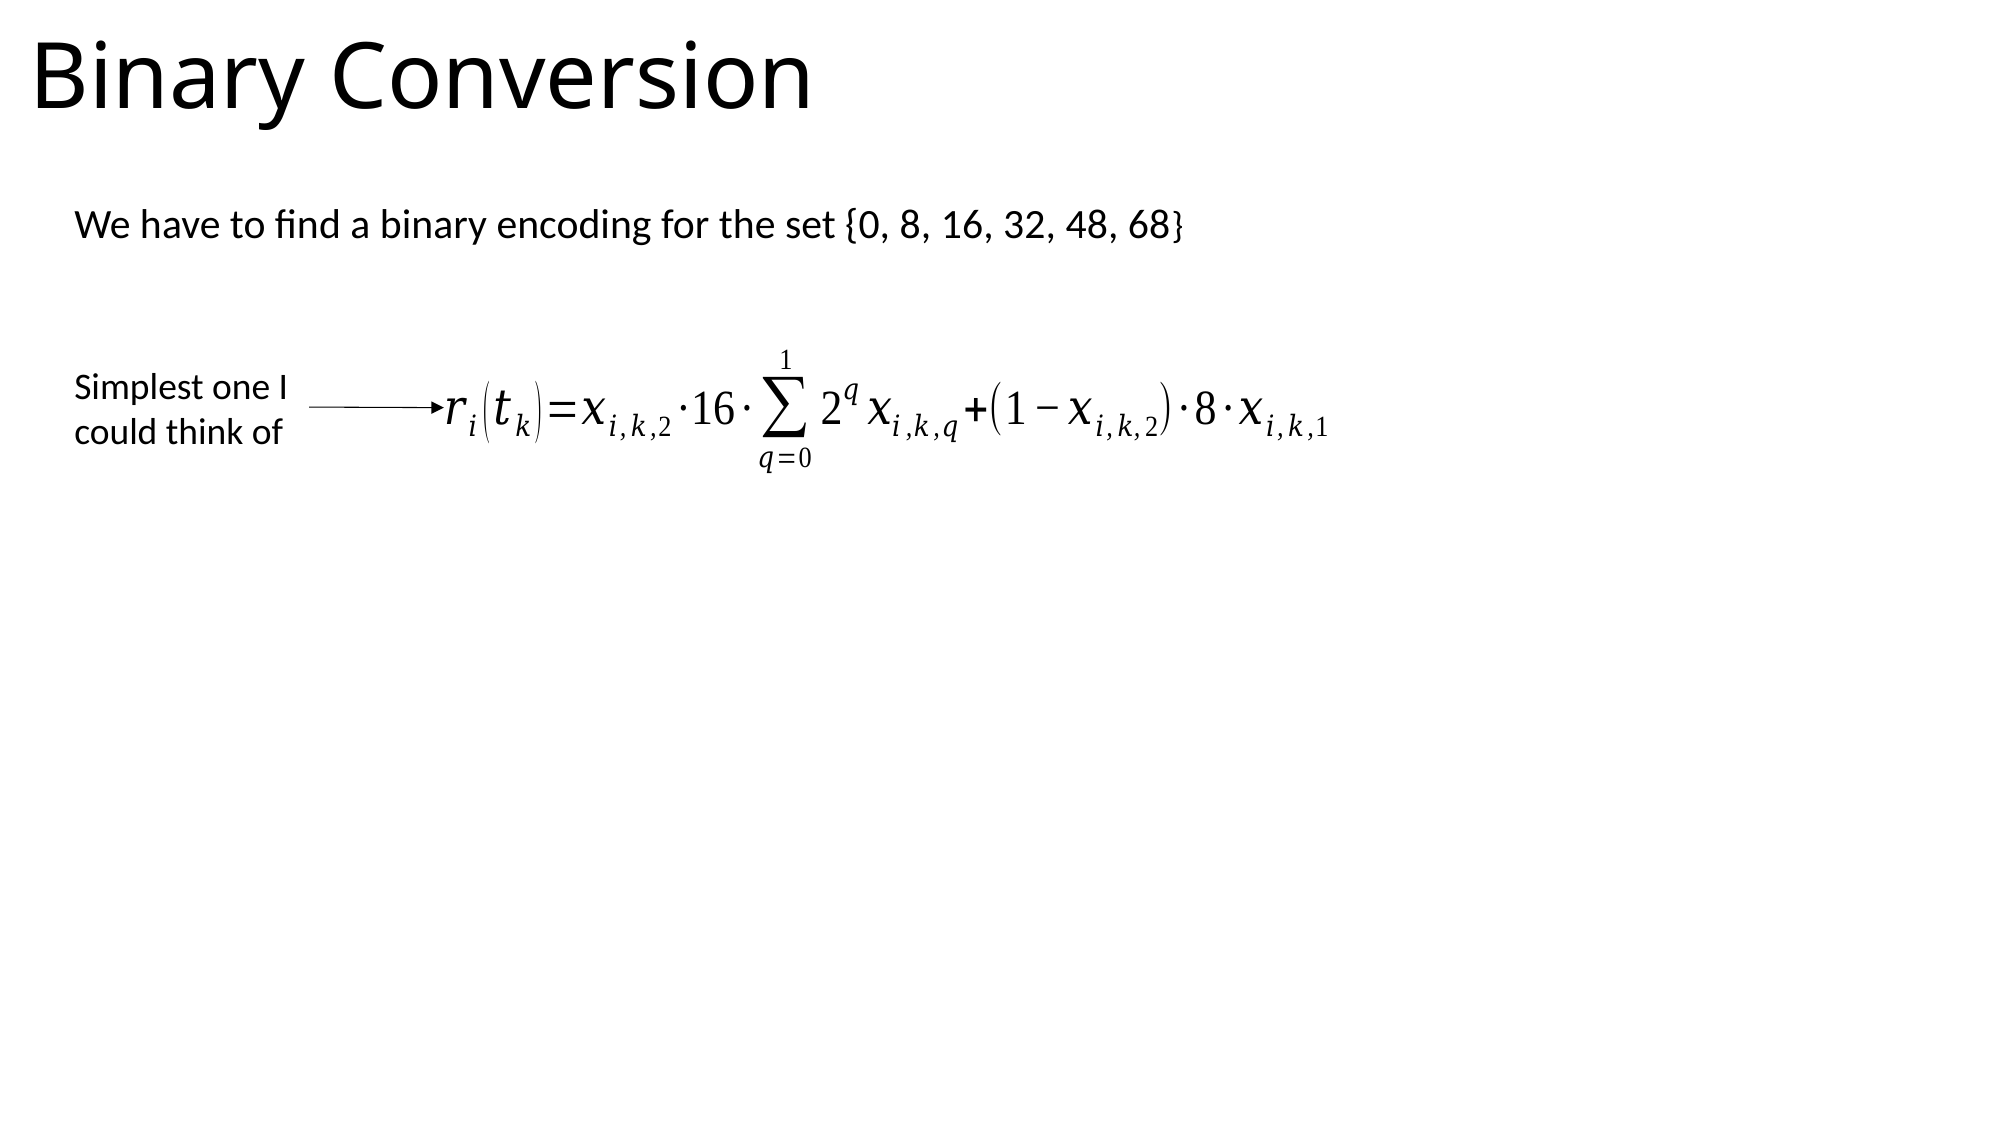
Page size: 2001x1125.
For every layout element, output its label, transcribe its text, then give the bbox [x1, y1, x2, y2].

text_box We have to find a binary encoding for the set {0, 8, 16, 32, 48, 68} [59, 189, 1447, 255]
text_box Simplest one I could think of [59, 354, 310, 460]
title Binary Conversion [14, 15, 1638, 137]
